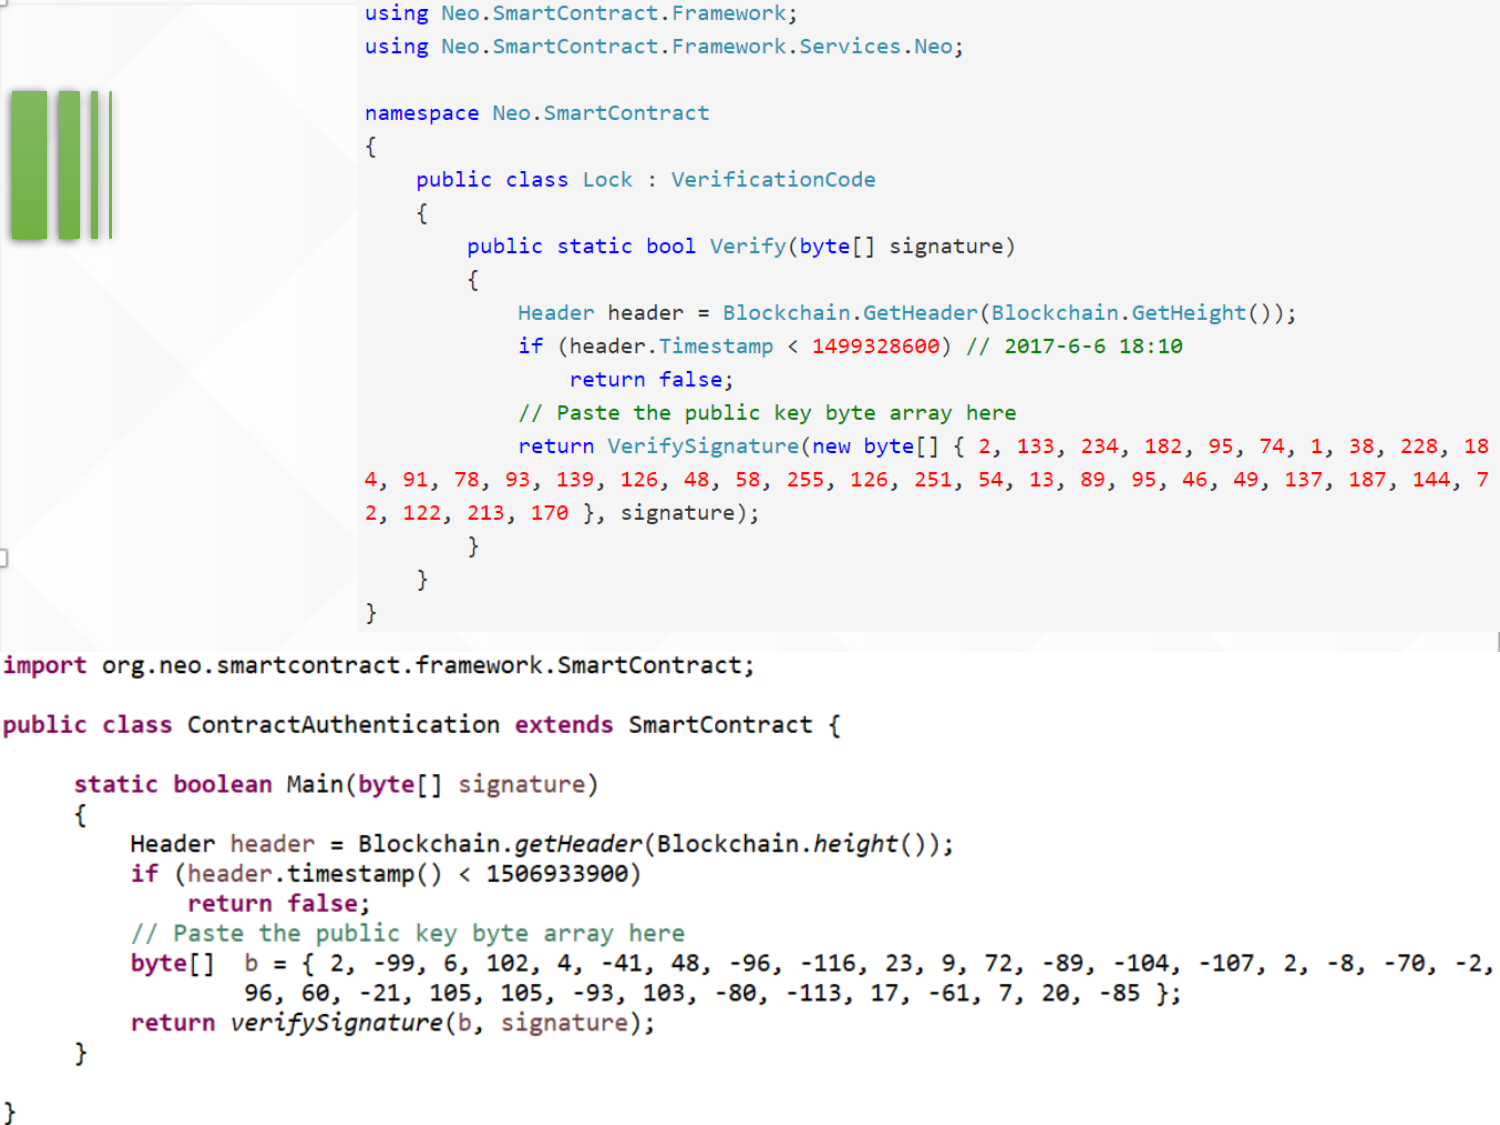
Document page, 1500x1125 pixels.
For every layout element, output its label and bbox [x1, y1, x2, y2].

text_box [91, 91, 98, 239]
picture [0, 0, 1500, 1125]
text_box [12, 91, 47, 239]
text_box [59, 91, 80, 239]
